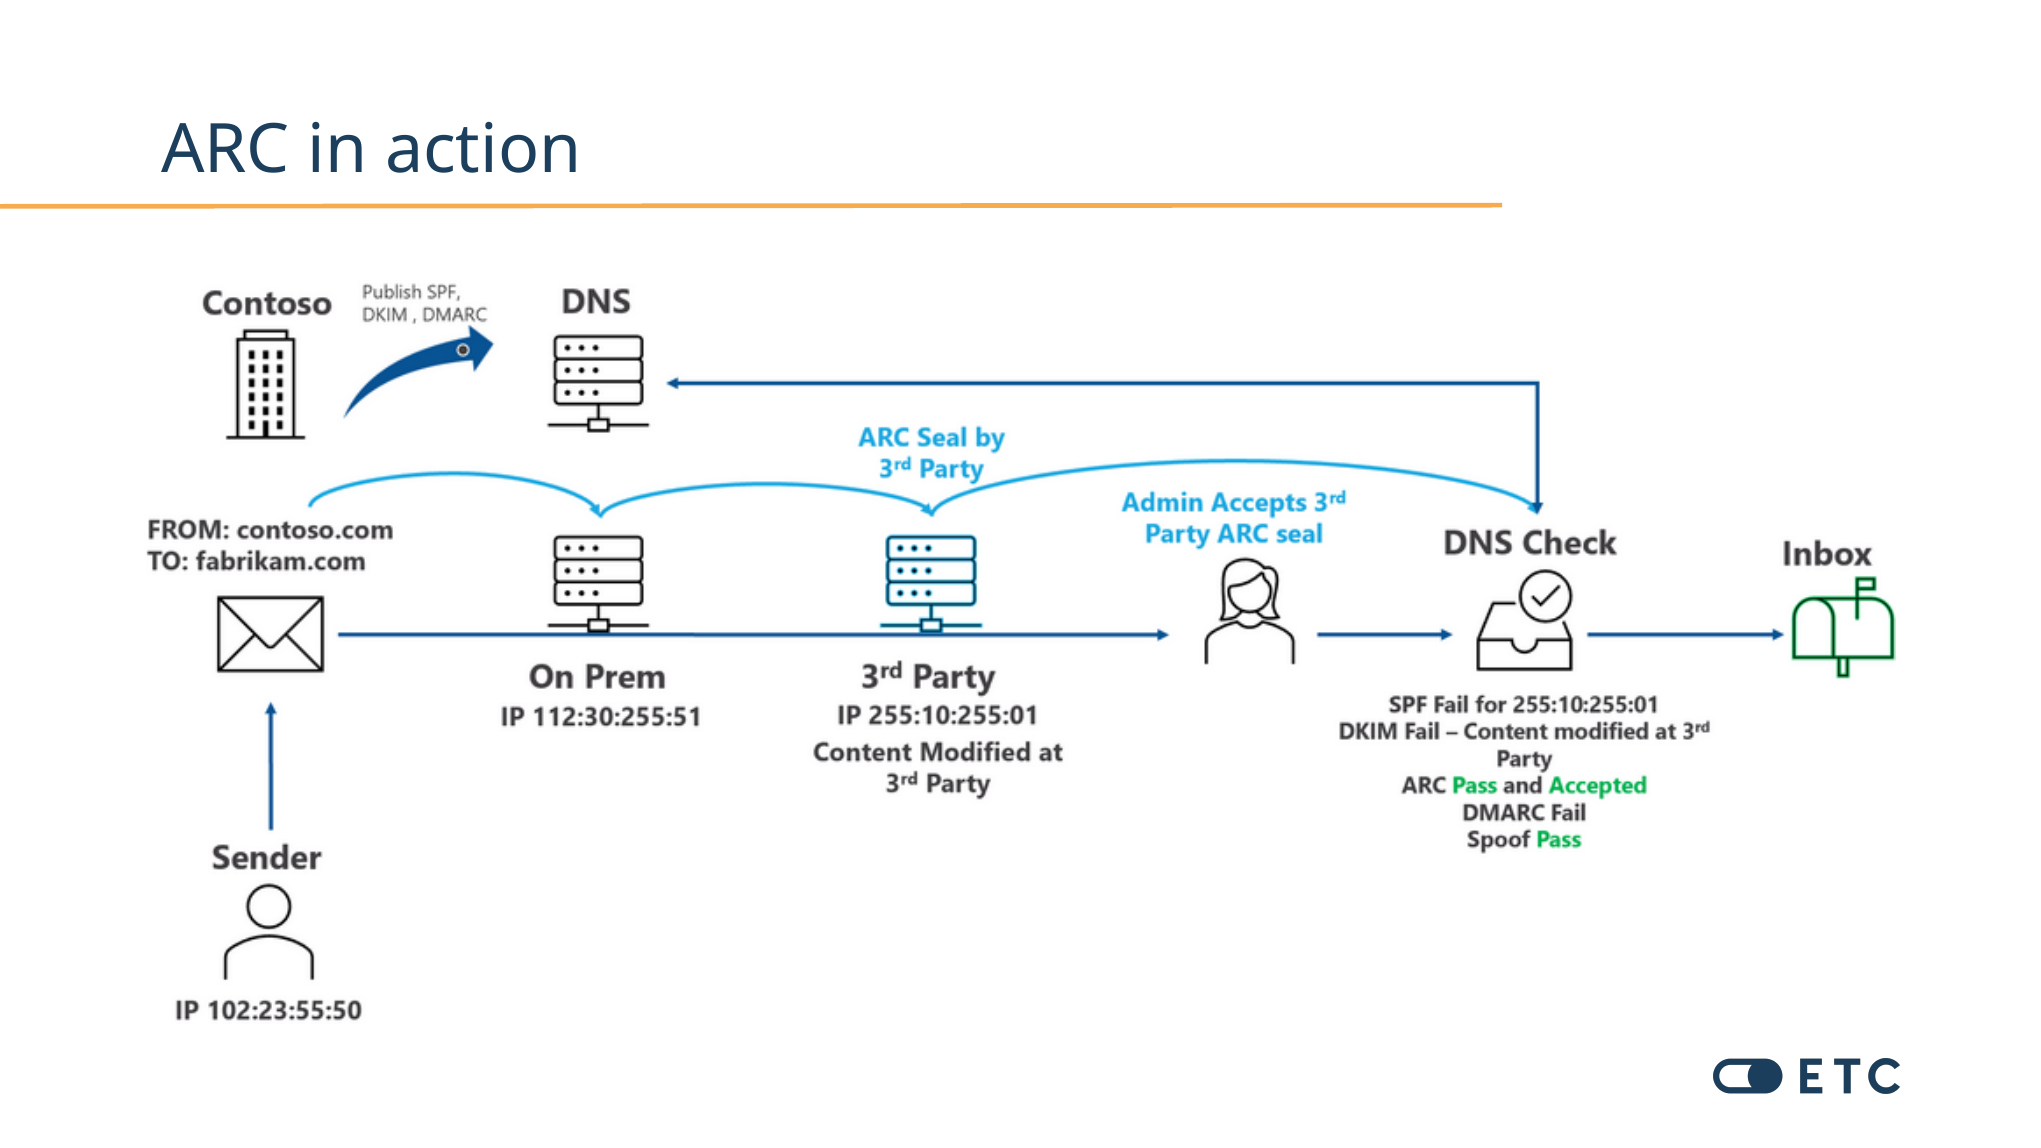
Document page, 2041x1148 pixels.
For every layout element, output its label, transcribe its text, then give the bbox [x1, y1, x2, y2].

picture [144, 275, 1896, 1032]
picture [1713, 1058, 1900, 1094]
title ARC in action [146, 96, 1503, 206]
